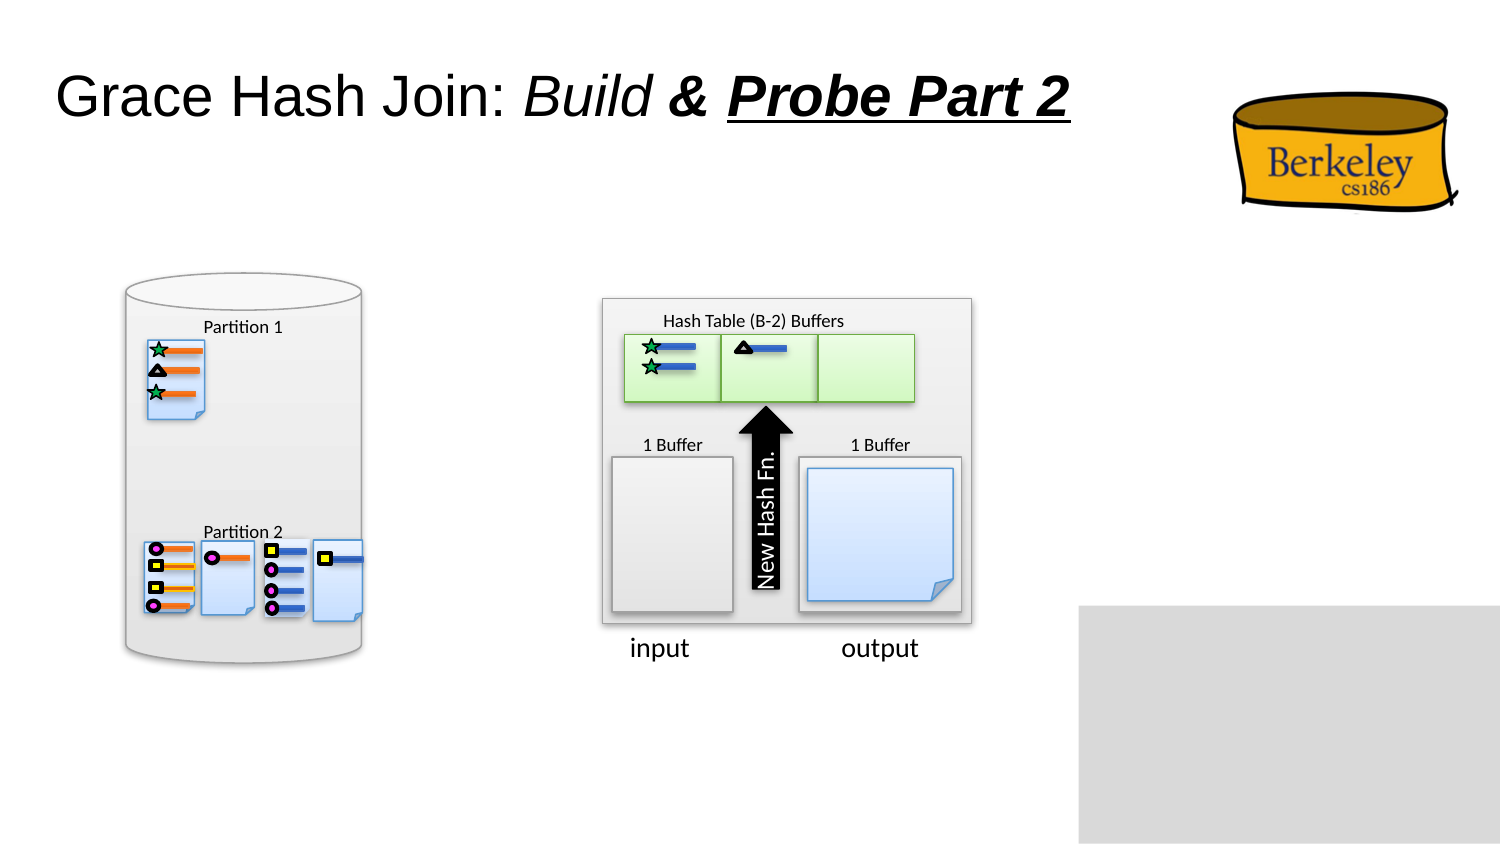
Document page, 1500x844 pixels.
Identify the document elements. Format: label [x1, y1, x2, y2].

title [40, 51, 1275, 239]
text_box [602, 298, 972, 671]
text_box [125, 272, 364, 664]
picture [1275, 89, 1459, 215]
